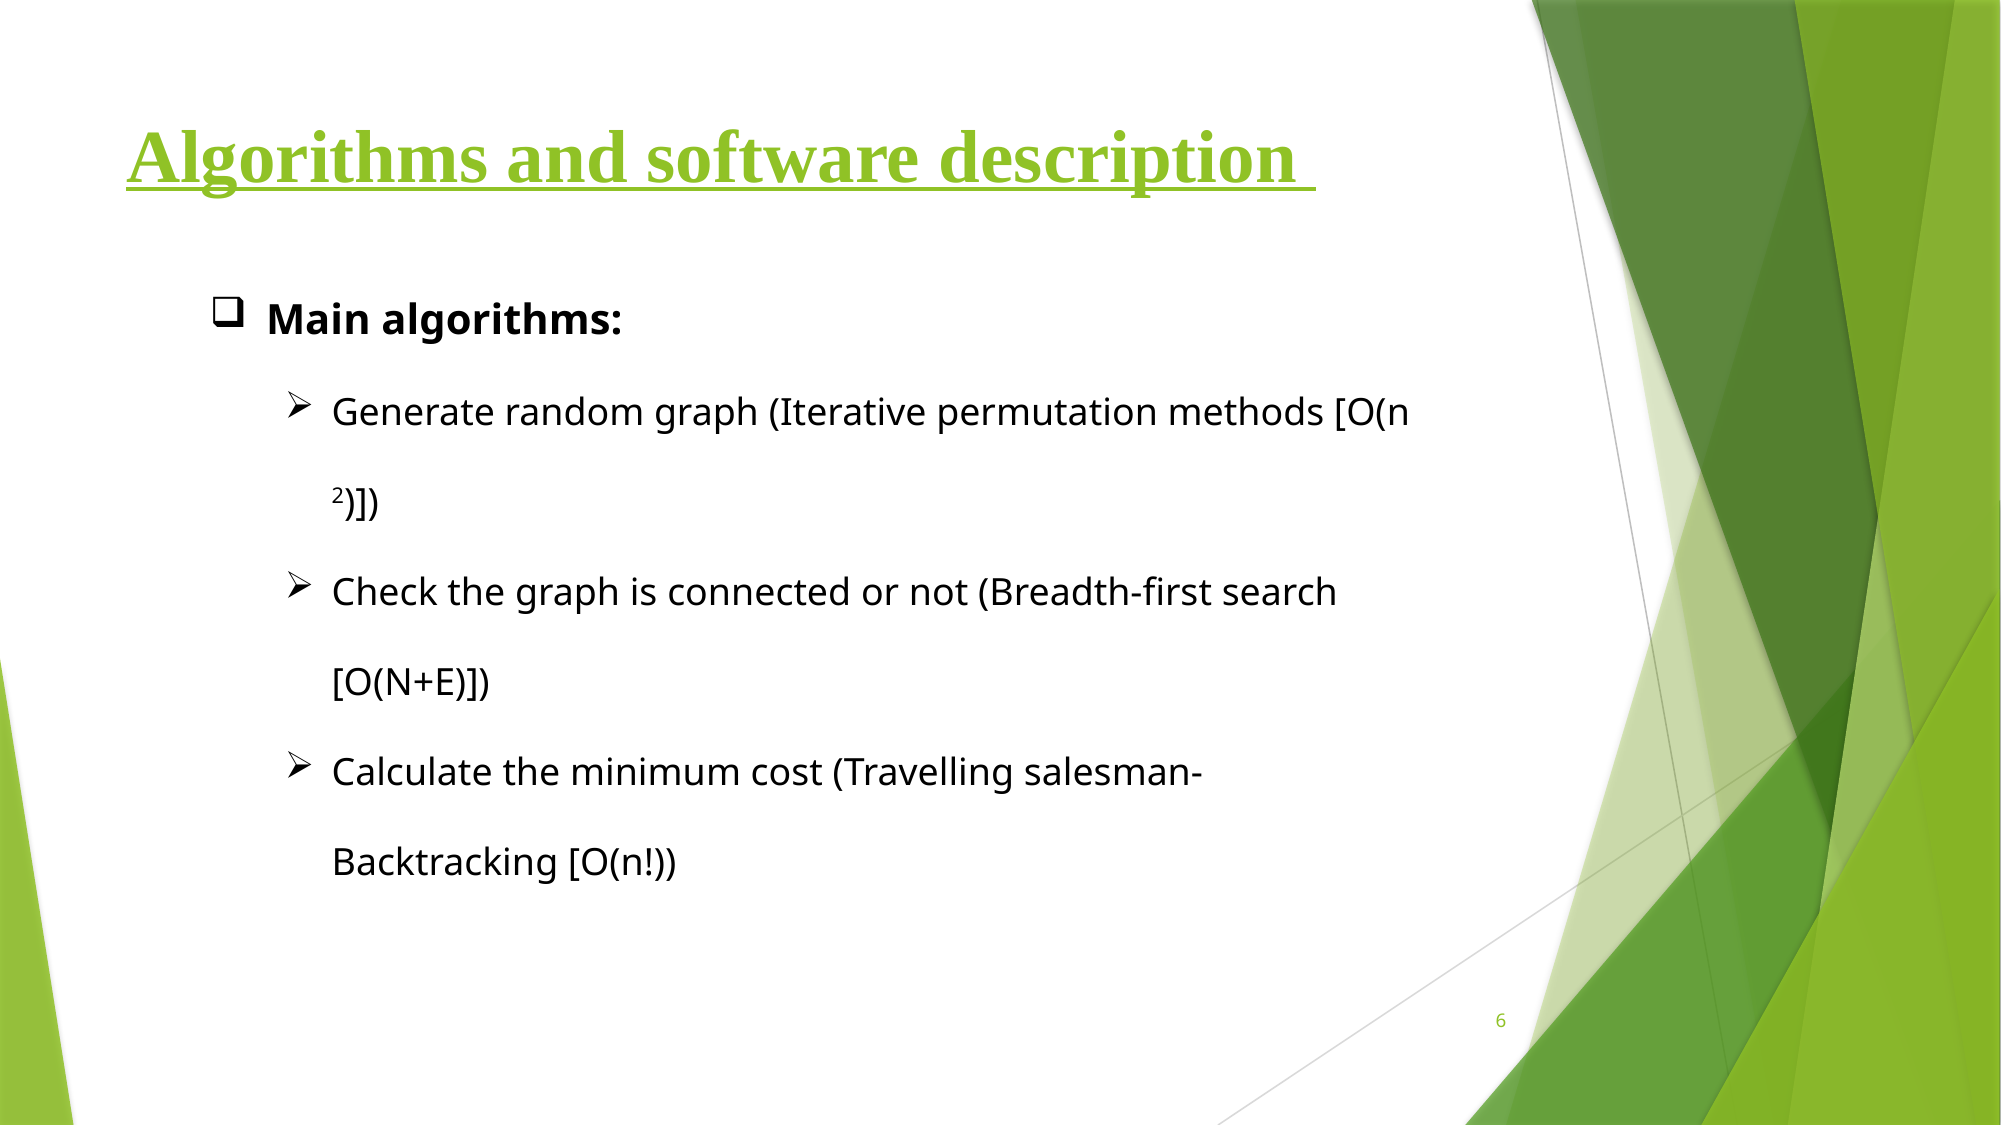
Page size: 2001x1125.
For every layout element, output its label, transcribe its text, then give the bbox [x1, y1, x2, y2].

text_box Main algorithms: Generate random graph (Iterative permutation methods [O(n 2)]) Check the graph is connected or not (Breadth-first search [O(N+E)]) Calculate the minimum cost (Travelling salesman- Backtracking [O(n!)) [195, 285, 1451, 890]
slide_number 6 [1409, 991, 1522, 1051]
title Algorithms and software description [111, 99, 1522, 255]
